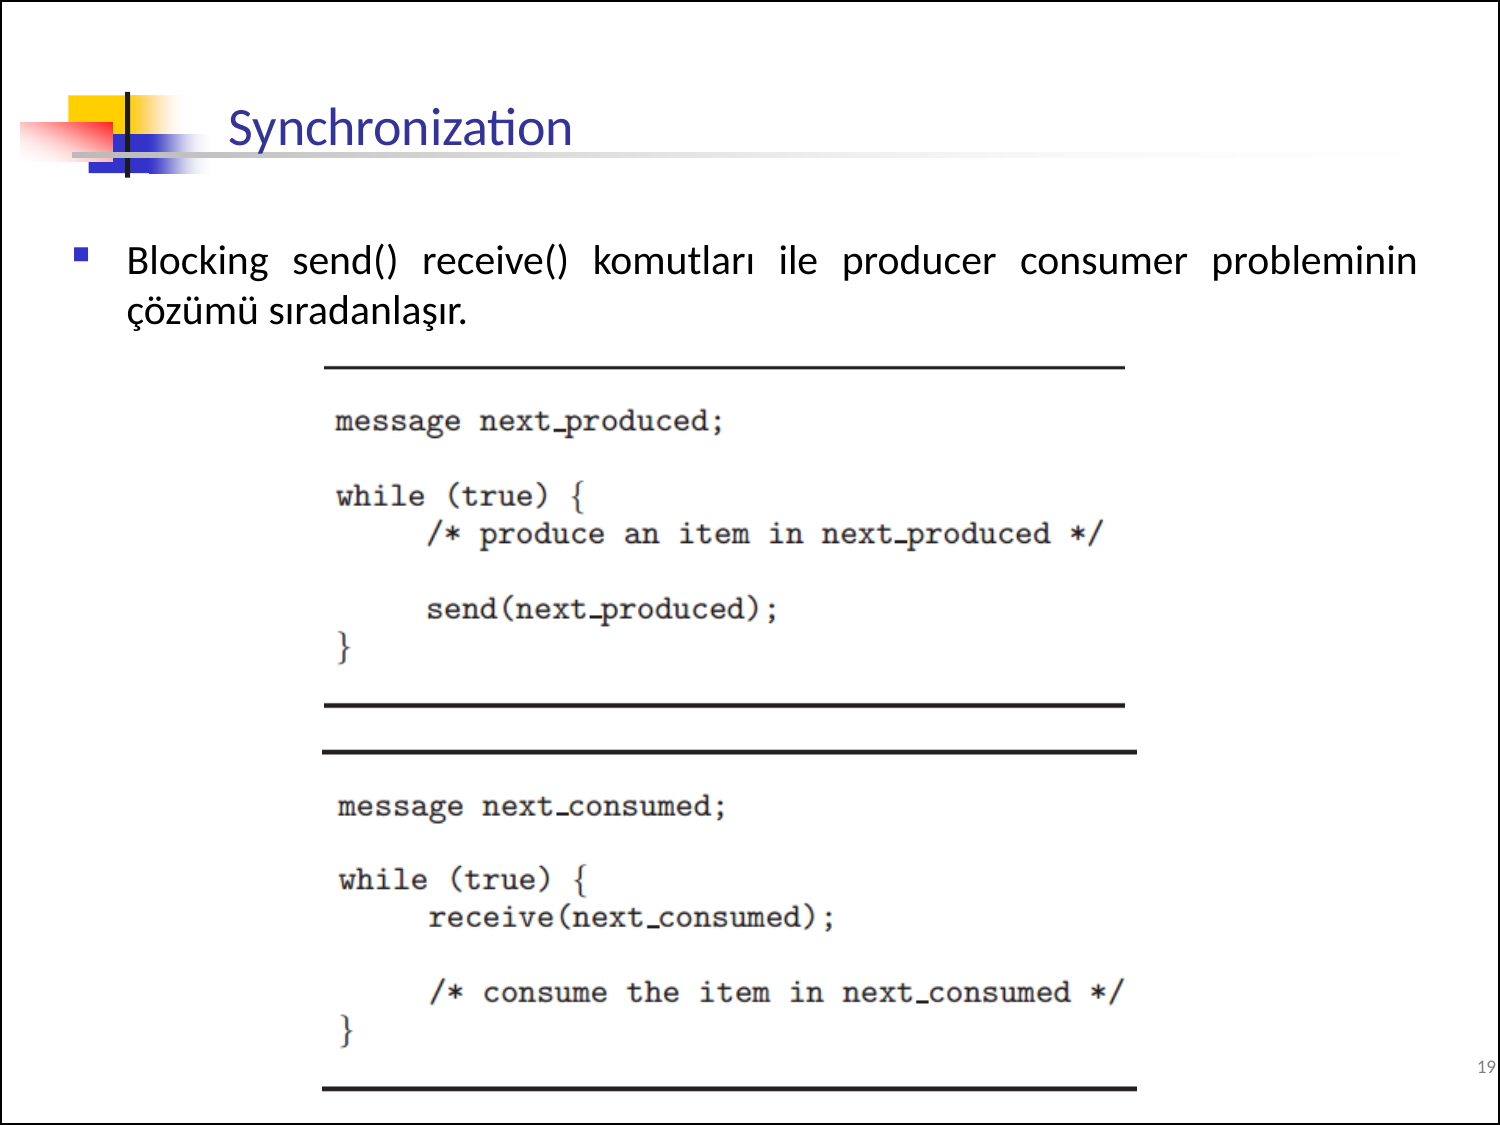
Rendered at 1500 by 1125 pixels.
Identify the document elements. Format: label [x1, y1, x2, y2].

picture [322, 736, 1138, 1105]
picture [324, 357, 1126, 716]
text_box [0, 0, 1500, 1125]
